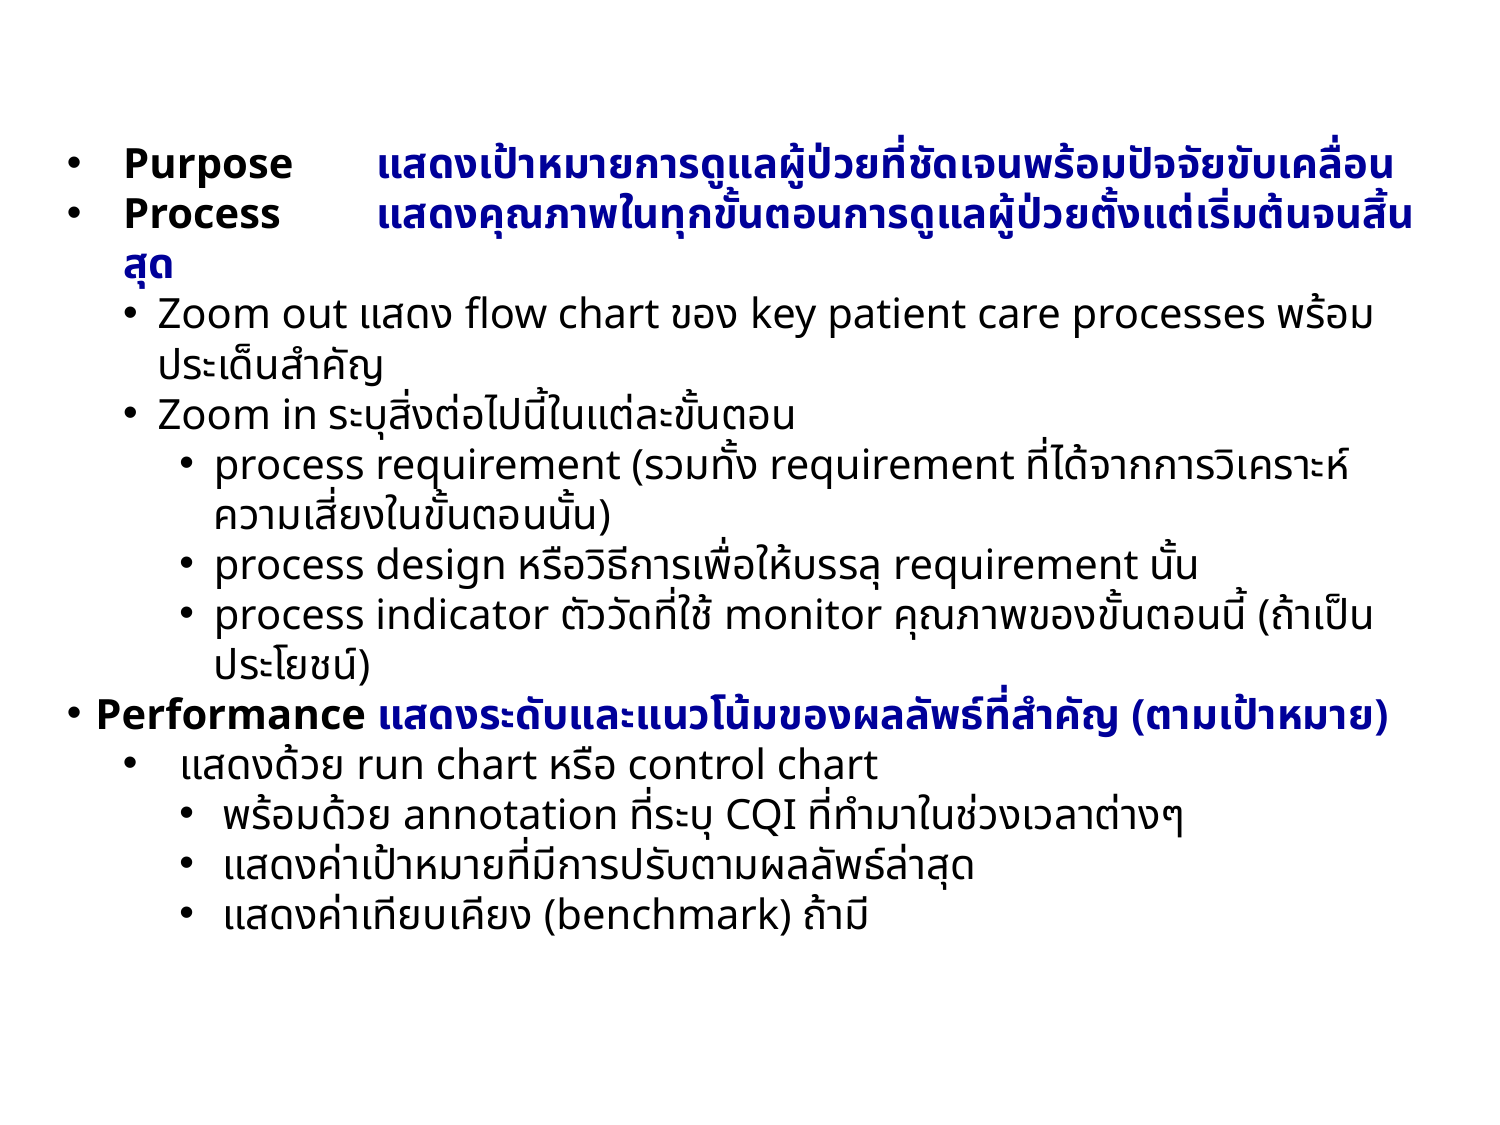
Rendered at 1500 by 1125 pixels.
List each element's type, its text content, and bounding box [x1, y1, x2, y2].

text_box Purpose แสดงเป้าหมายการดูแลผู้ป่วยที่ชัดเจนพร้อมปัจจัยขับเคลื่อน Process แสดงคุณภาพในทุกขั้นตอนการดูแลผู้ป่วยตั้งแต่เริ่มต้นจนสิ้นสุด Zoom out แสดง flow chart ของ key patient care processes พร้อมประเด็นสำคัญ Zoom in ระบุสิ่งต่อไปนี้ในแต่ละขั้นตอน process requirement (รวมทั้ง requirement ที่ได้จากการวิเคราะห์ความเสี่ยงในขั้นตอนนั้น) process design หรือวิธีการเพื่อให้บรรลุ requirement นั้น process indicator ตัววัดที่ใช้ monitor คุณภาพของขั้นตอนนี้ (ถ้าเป็นประโยชน์) Performance แสดงระดับและแนวโน้มของผลลัพธ์ที่สำคัญ (ตามเป้าหมาย) แสดงด้วย run chart หรือ control chart พร้อมด้วย annotation ที่ระบุ CQI ที่ทำมาในช่วงเวลาต่างๆ แสดงค่าเป้าหมายที่มีการปรับตามผลลัพธ์ล่าสุด แสดงค่าเทียบเคียง (benchmark) ถ้ามี [52, 129, 1439, 945]
